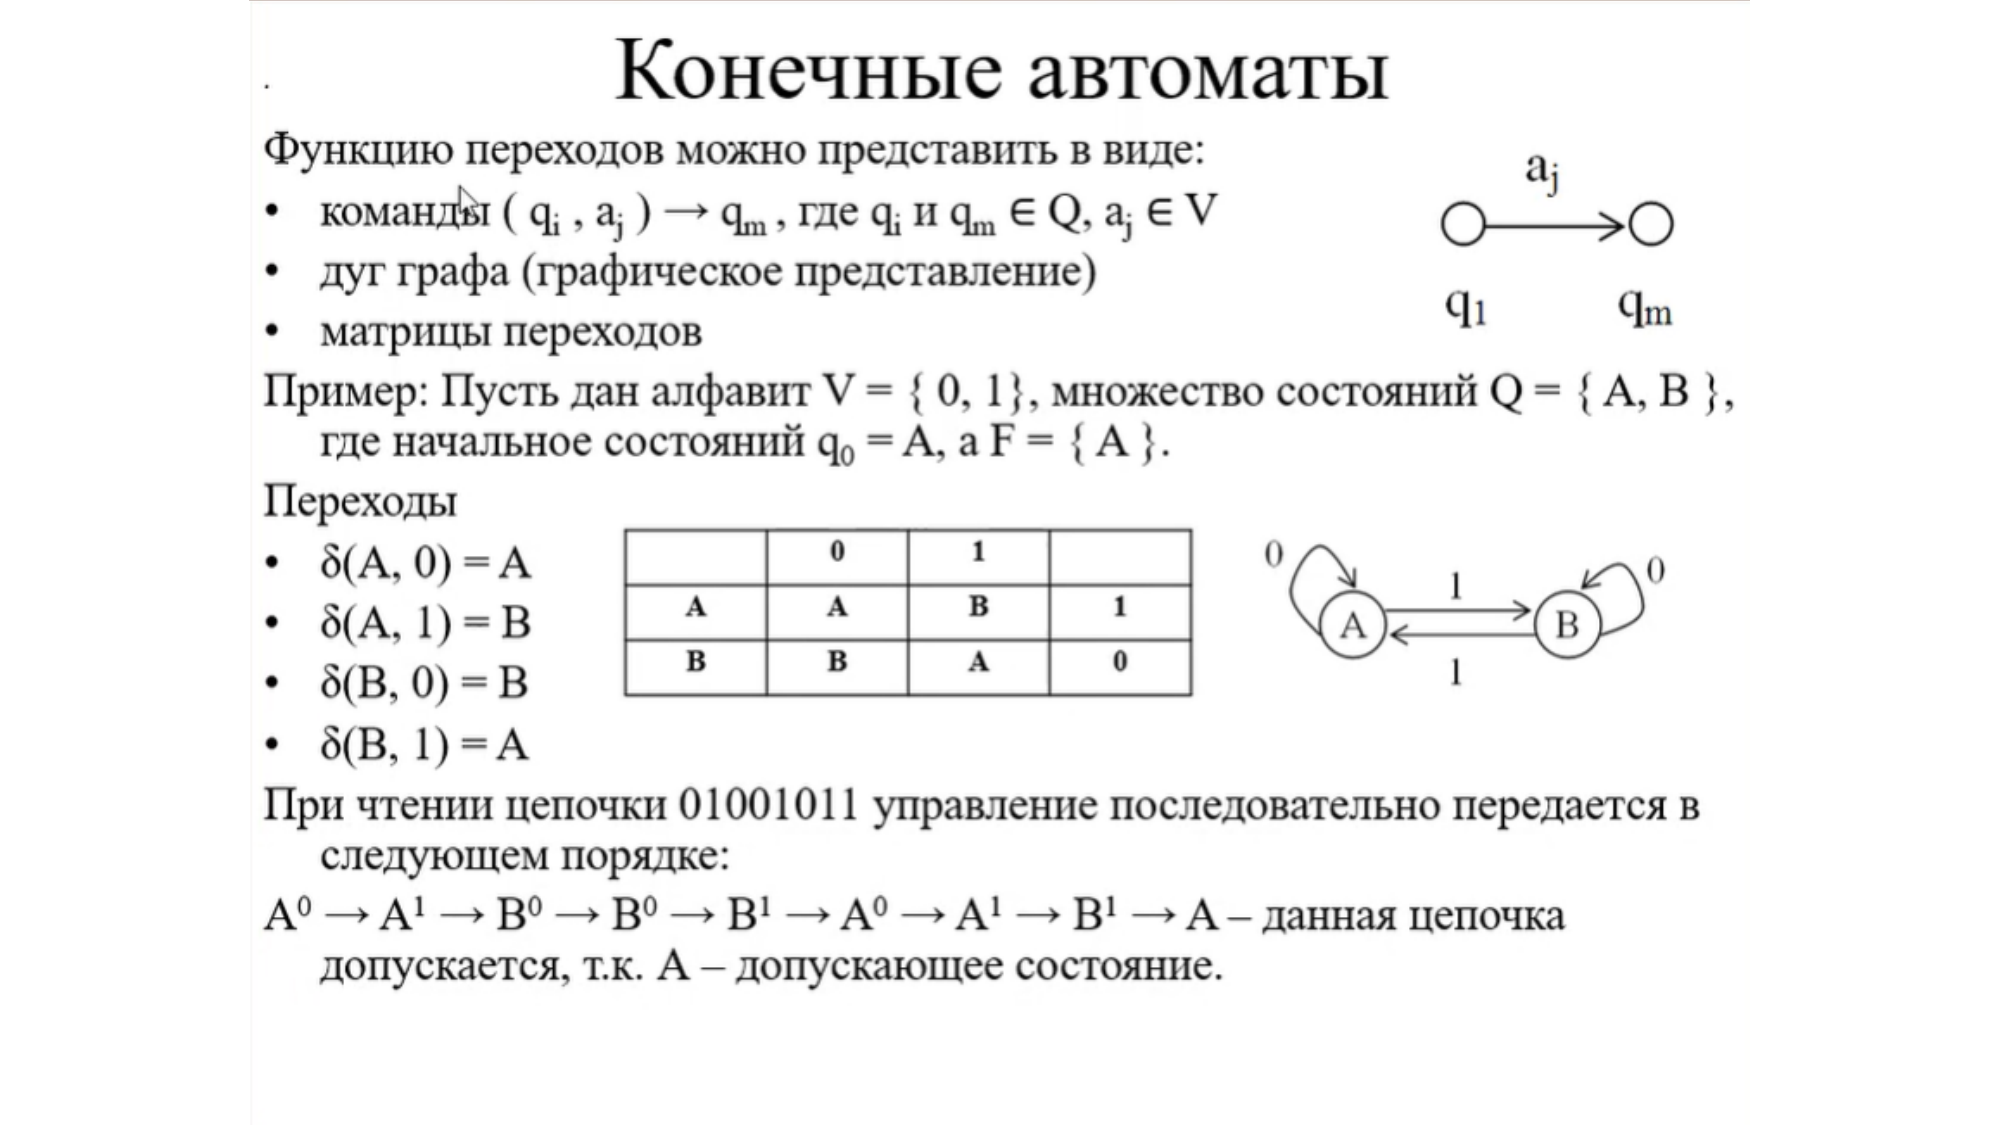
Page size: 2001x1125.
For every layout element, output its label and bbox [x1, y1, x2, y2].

picture [249, 0, 1750, 1125]
